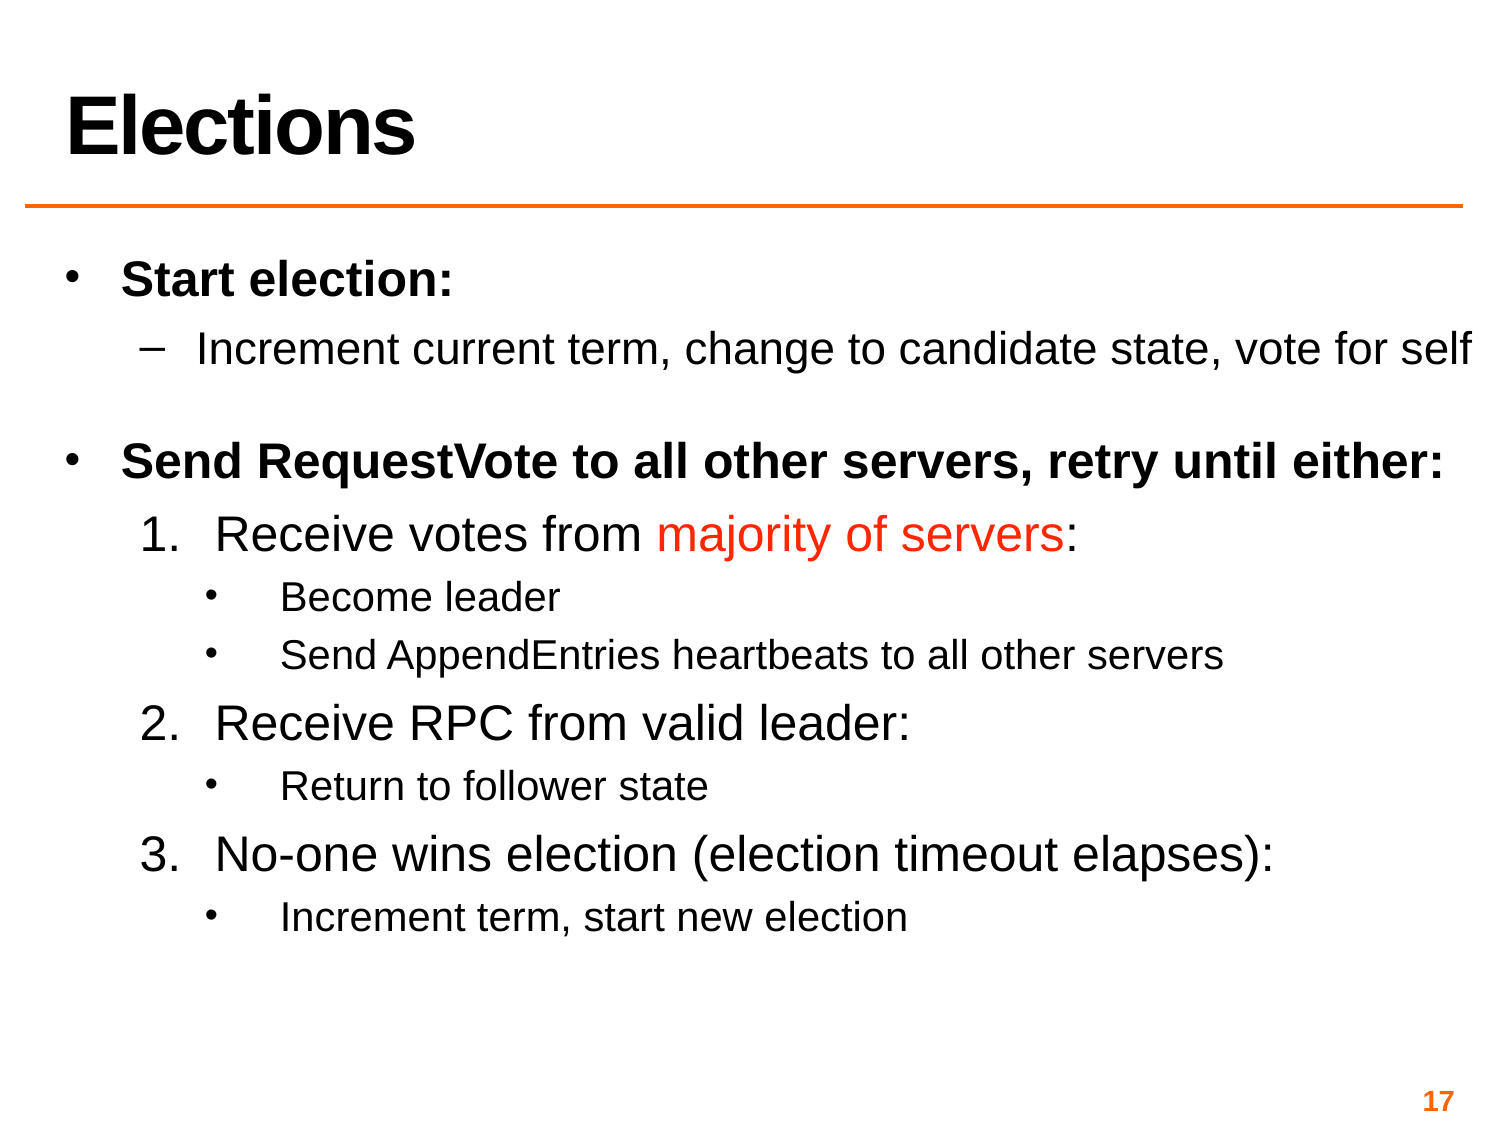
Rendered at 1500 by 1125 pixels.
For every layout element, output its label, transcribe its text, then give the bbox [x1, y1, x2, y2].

slide_number 17 [1412, 1074, 1463, 1123]
list Start election: Increment current term, change to candidate state, vote for self Send RequestVote to all other servers, retry until either: Receive votes from majority of servers: Become leader Send AppendEntries heartbeats to all other servers Receive RPC from valid leader: Return to follower state No-one wins election (election timeout elapses): Increment term, start new election [56, 237, 1500, 1044]
title Elections [56, 2, 1463, 179]
